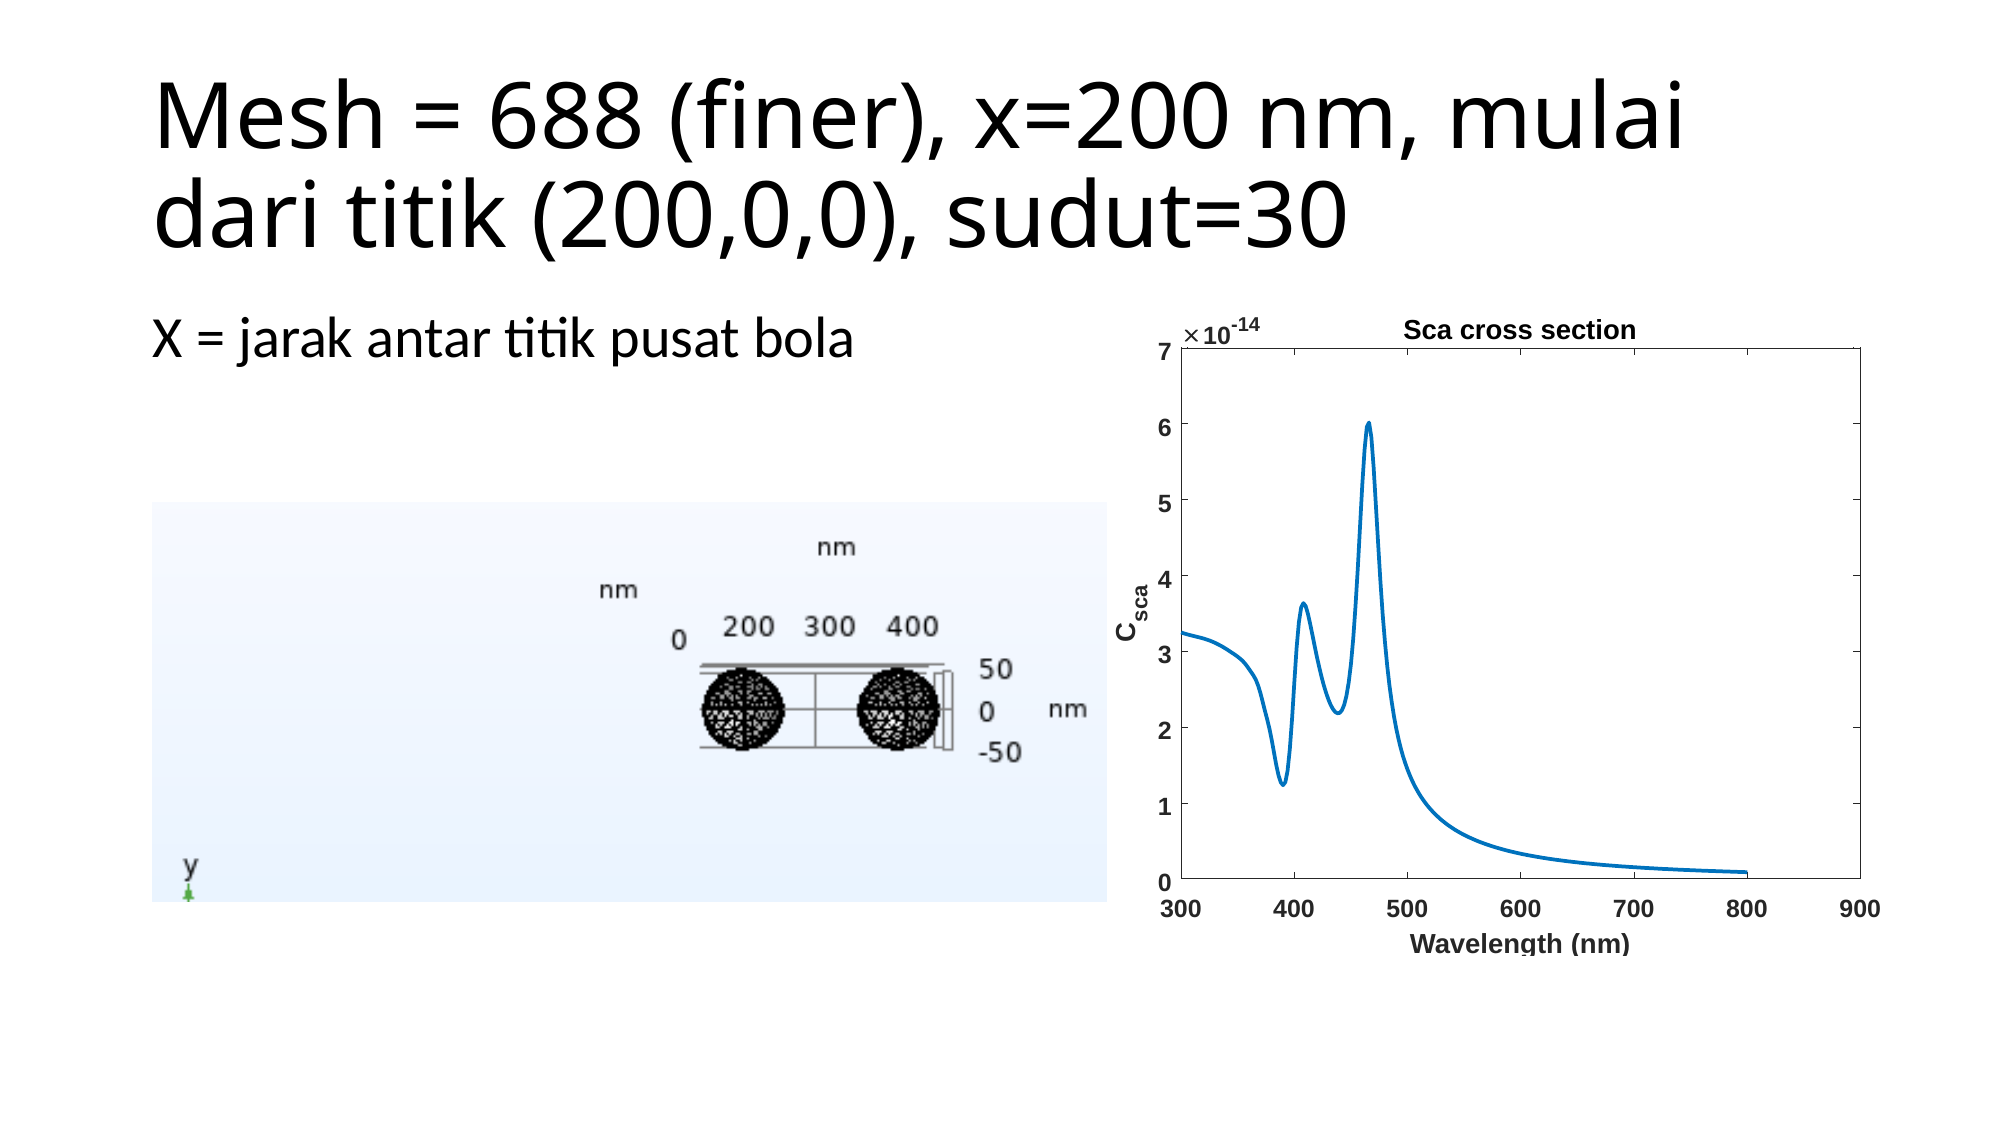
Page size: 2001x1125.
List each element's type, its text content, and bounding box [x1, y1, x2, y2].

title Mesh = 688 (finer), x=200 nm, mulai dari titik (200,0,0), sudut=30 [137, 59, 1863, 278]
list X = jarak antar titik pusat bola [137, 299, 1863, 1014]
picture [152, 299, 1942, 956]
